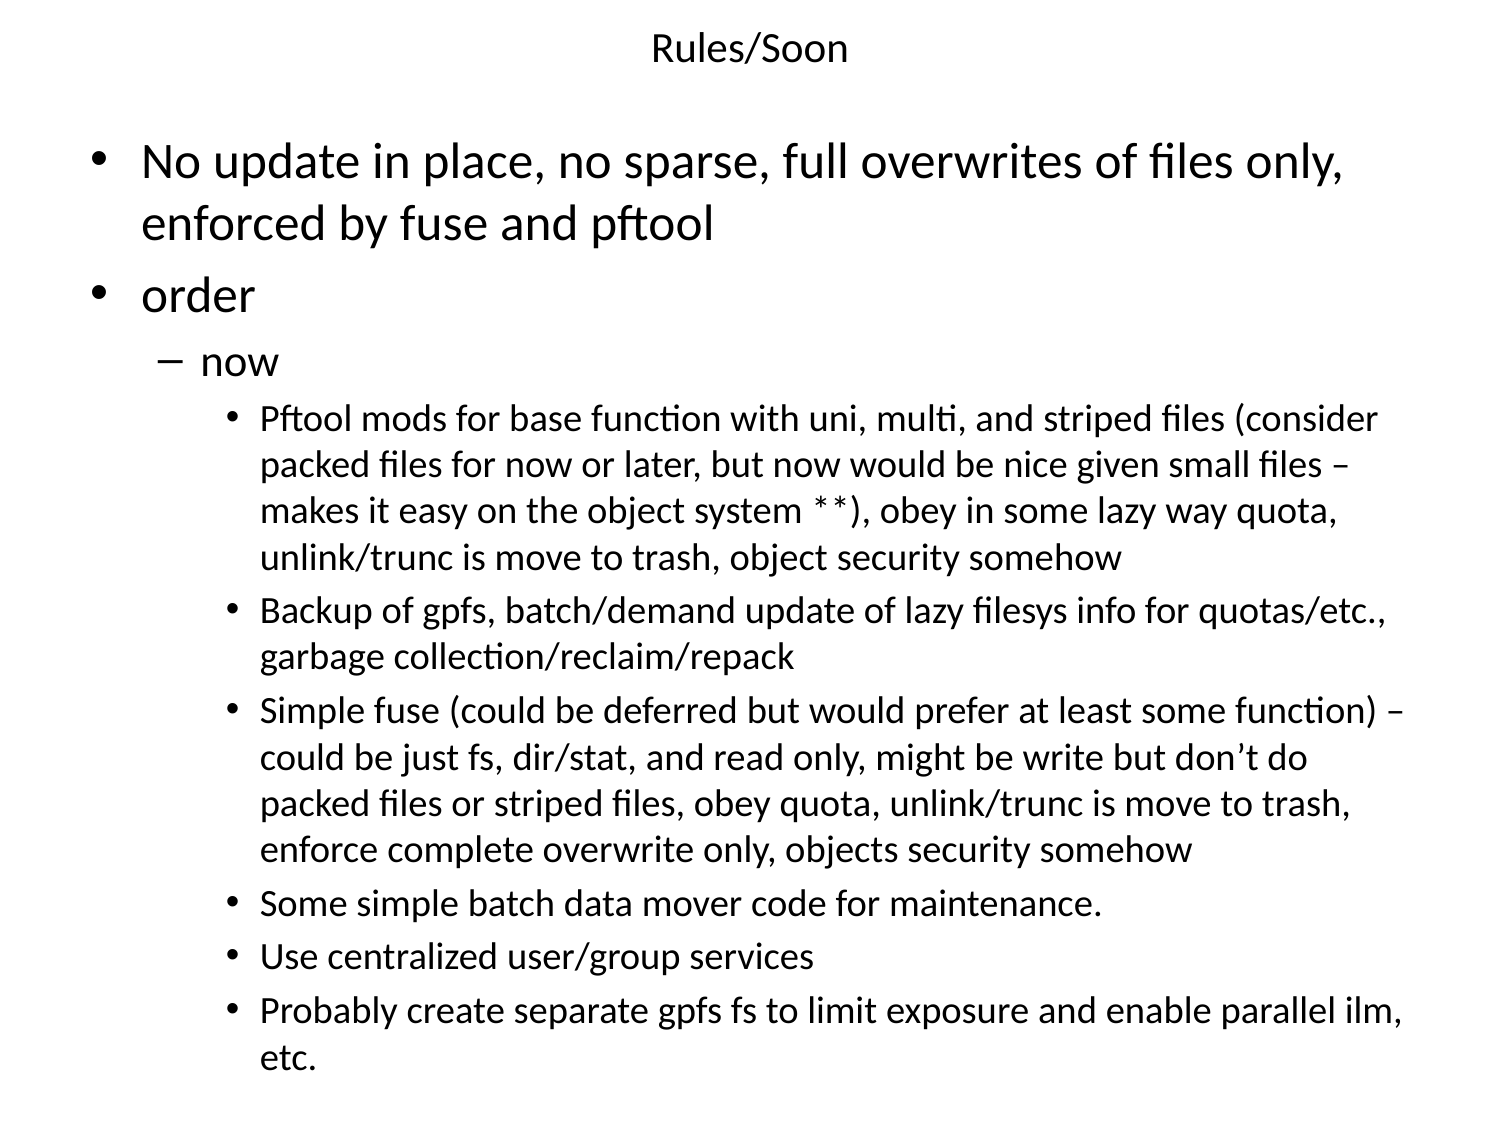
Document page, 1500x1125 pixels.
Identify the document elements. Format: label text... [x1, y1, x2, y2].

list No update in place, no sparse, full overwrites of files only, enforced by fuse and pftool order now Pftool mods for base function with uni, multi, and striped files (consider packed files for now or later, but now would be nice given small files – makes it easy on the object system **), obey in some lazy way quota, unlink/trunc is move to trash, object security somehow Backup of gpfs, batch/demand update of lazy filesys info for quotas/etc., garbage collection/reclaim/repack Simple fuse (could be deferred but would prefer at least some function) – could be just fs, dir/stat, and read only, might be write but don’t do packed files or striped files, obey quota, unlink/trunc is move to trash, enforce complete overwrite only, objects security somehow Some simple batch data mover code for maintenance. Use centralized user/group services Probably create separate gpfs fs to limit exposure and enable parallel ilm, etc. [75, 119, 1425, 1086]
title Rules/Soon [75, 11, 1425, 79]
